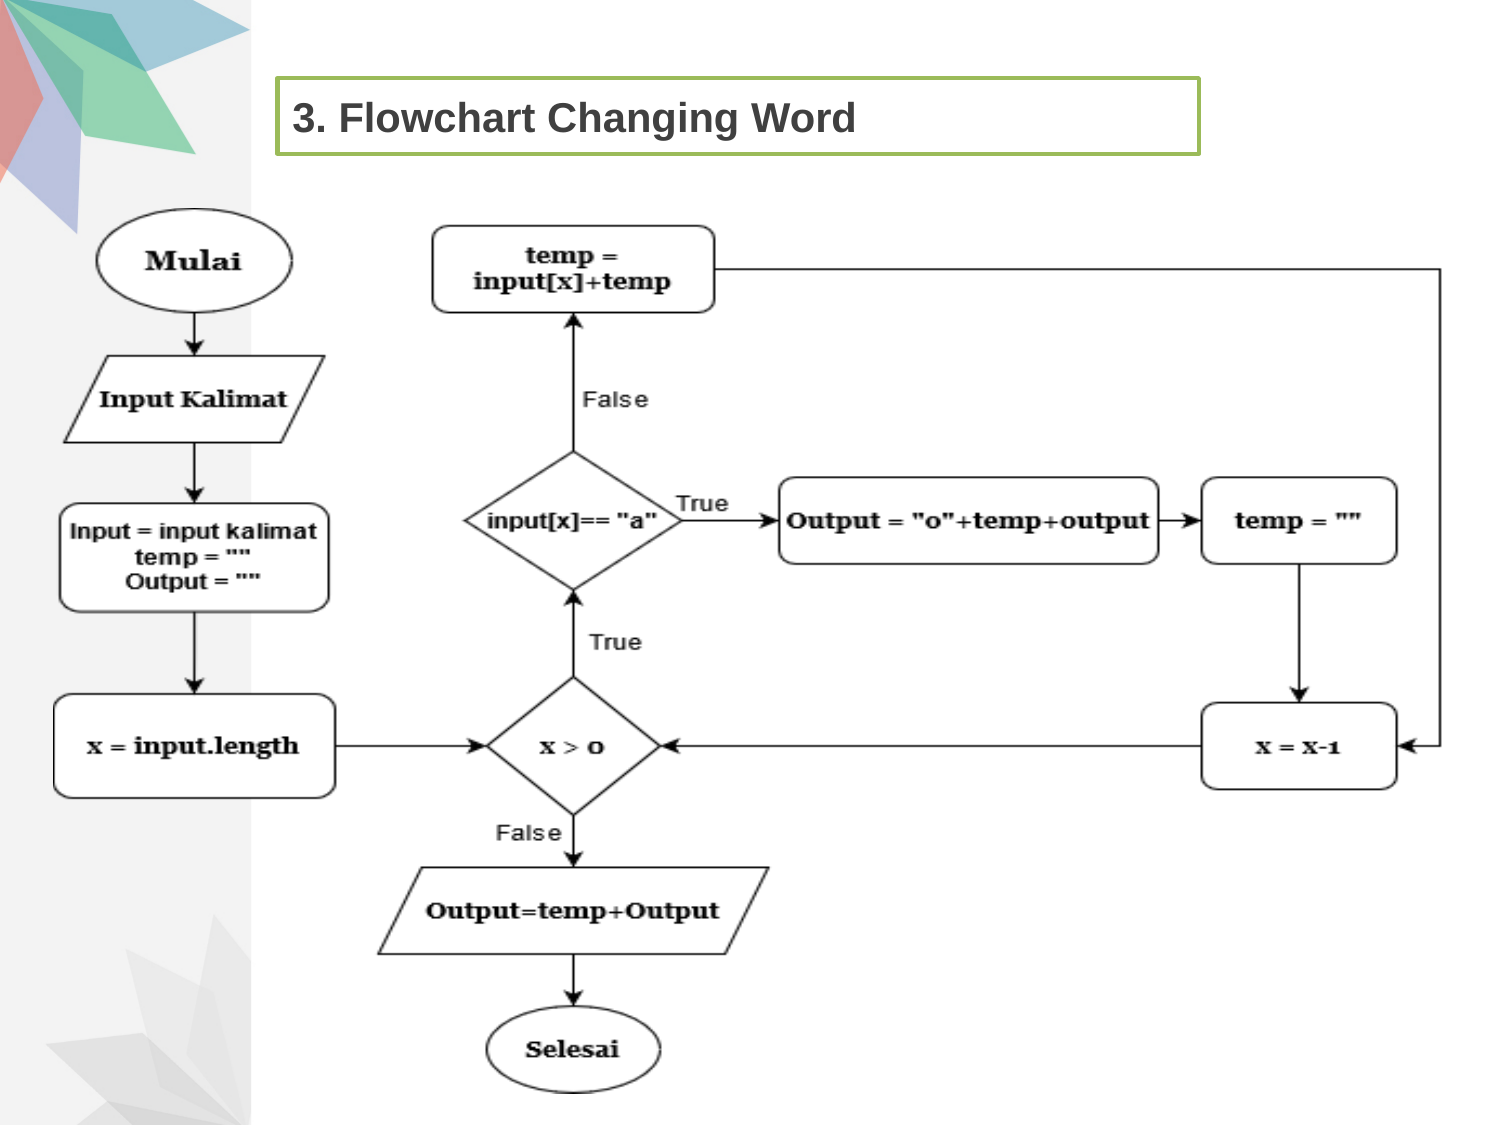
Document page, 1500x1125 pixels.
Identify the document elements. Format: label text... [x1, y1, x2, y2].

picture [0, 0, 1500, 1125]
list 3. Flowchart Changing Word [275, 76, 1201, 156]
